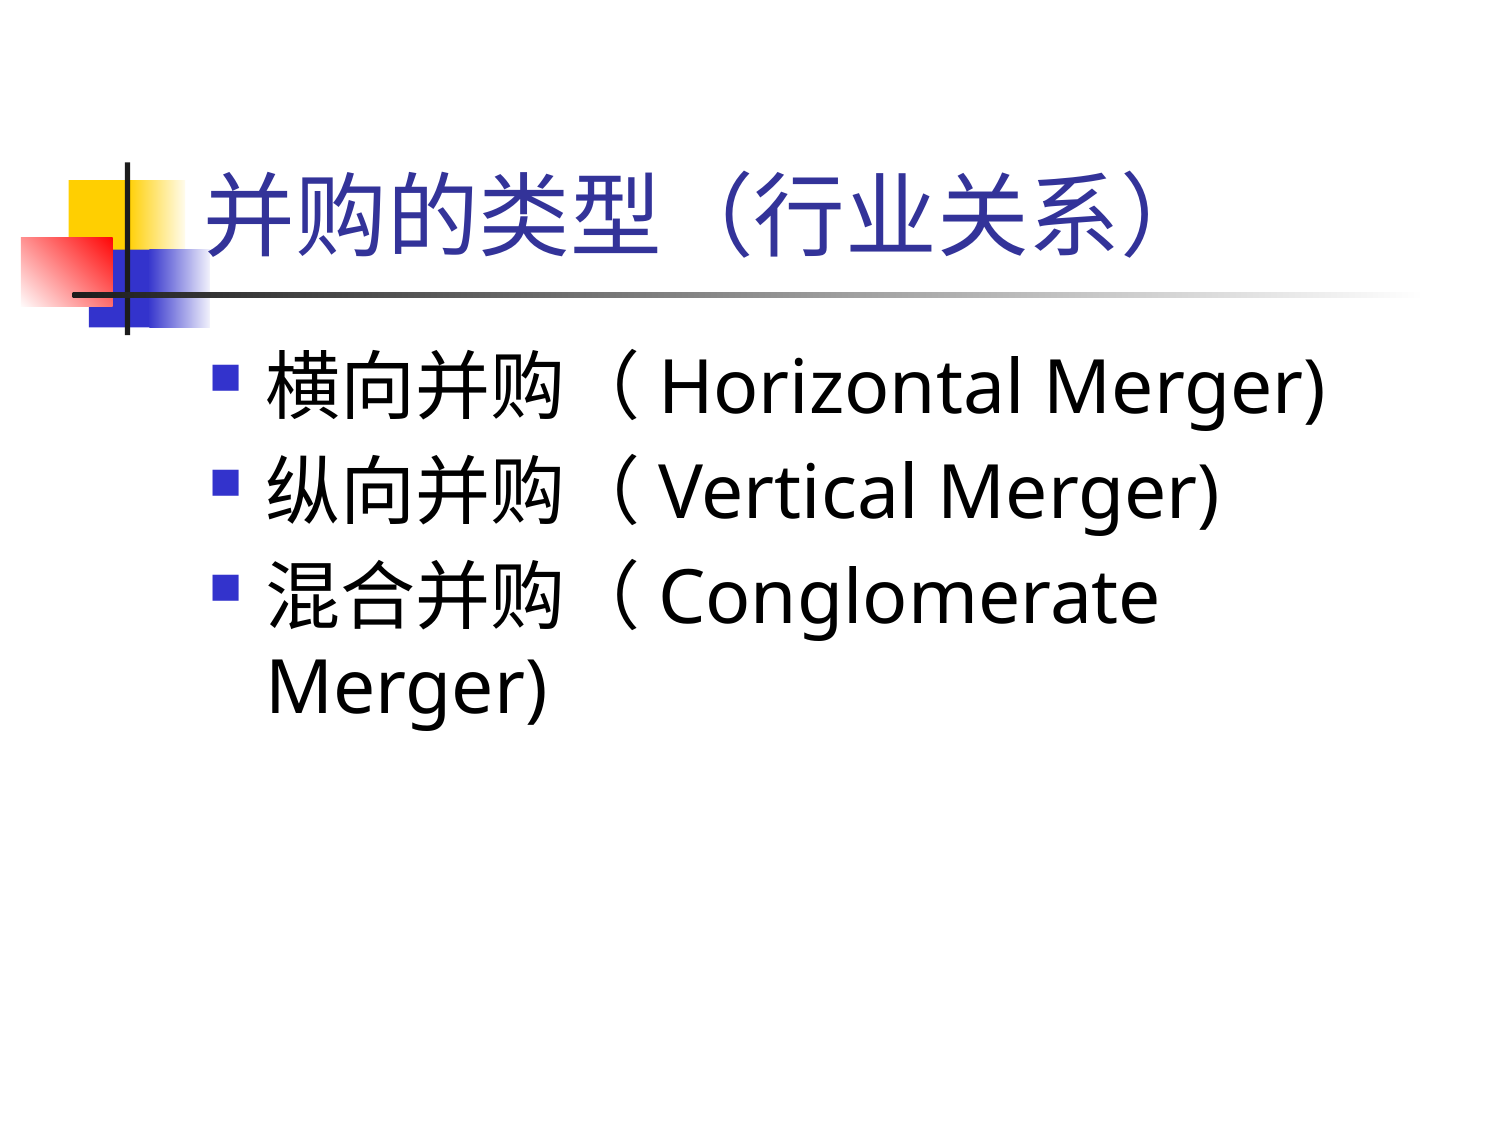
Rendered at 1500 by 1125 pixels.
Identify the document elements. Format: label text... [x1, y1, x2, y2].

title 并购的类型（行业关系） [188, 34, 1468, 276]
list 横向并购（Horizontal Merger) 纵向并购（Vertical Merger) 混合并购（Conglomerate Merger) [193, 330, 1470, 1007]
